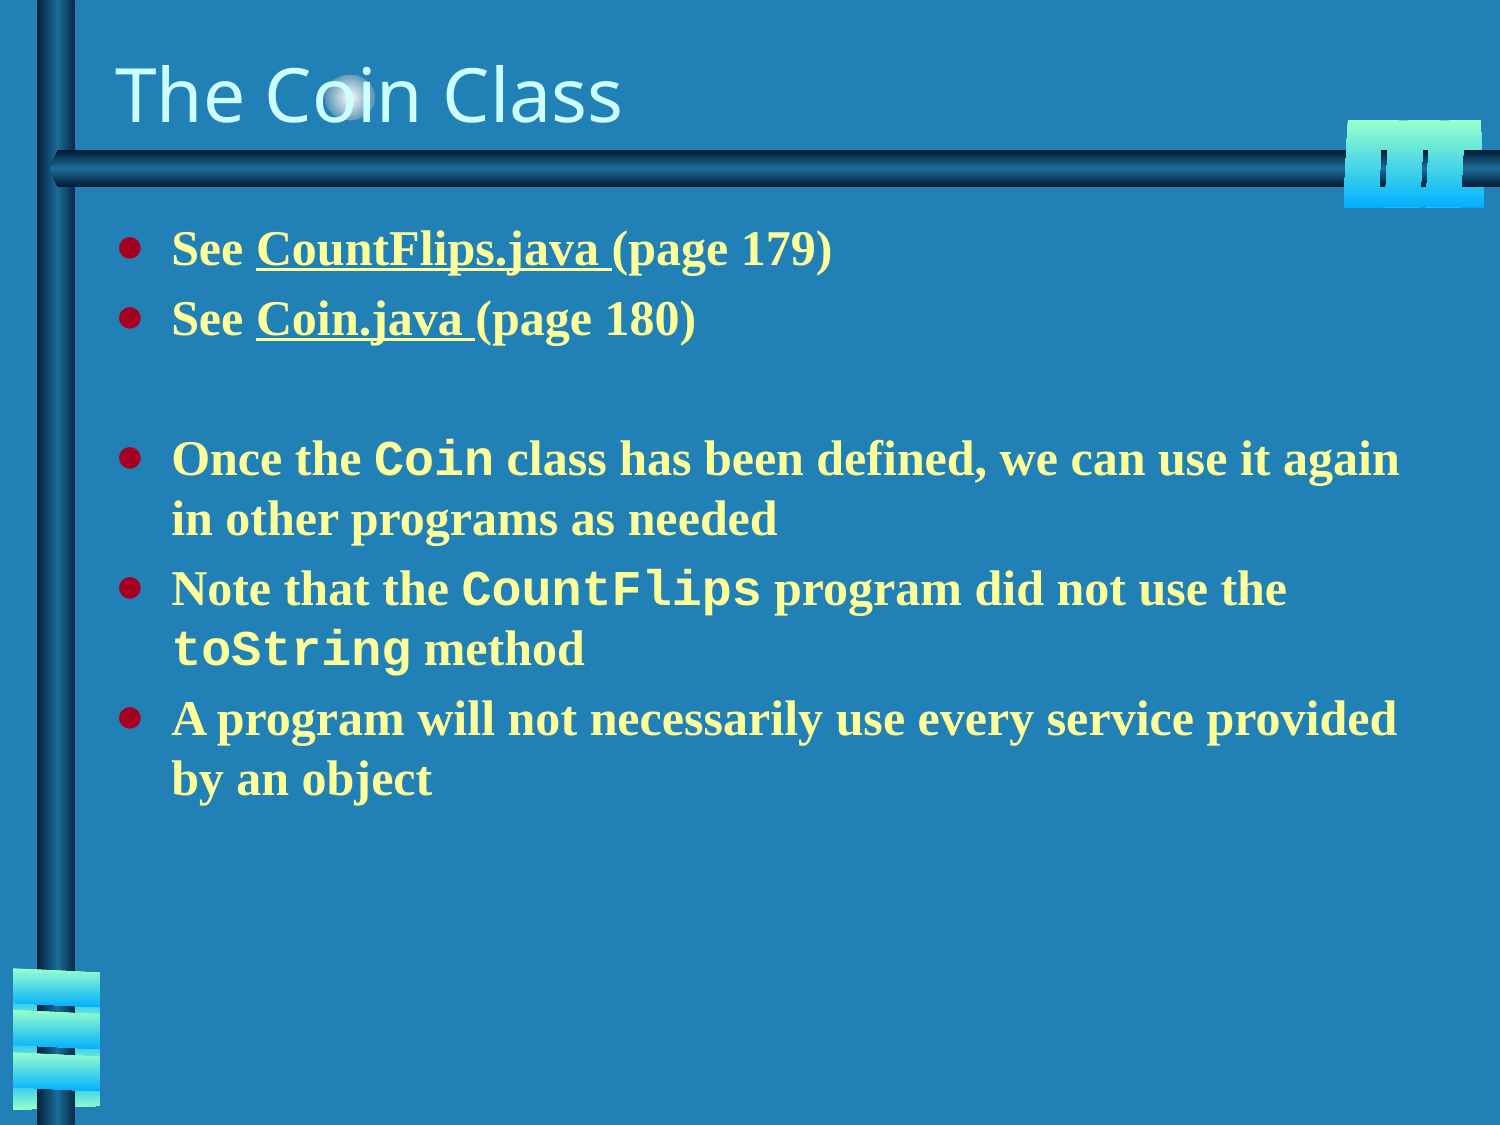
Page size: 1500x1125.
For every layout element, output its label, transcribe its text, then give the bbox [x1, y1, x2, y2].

title The Coin Class [100, 32, 1345, 145]
list See CountFlips.java (page 179) See Coin.java (page 180) Once the Coin class has been defined, we can use it again in other programs as needed Note that the CountFlips program did not use the toString method A program will not necessarily use every service provided by an object [99, 207, 1463, 1013]
